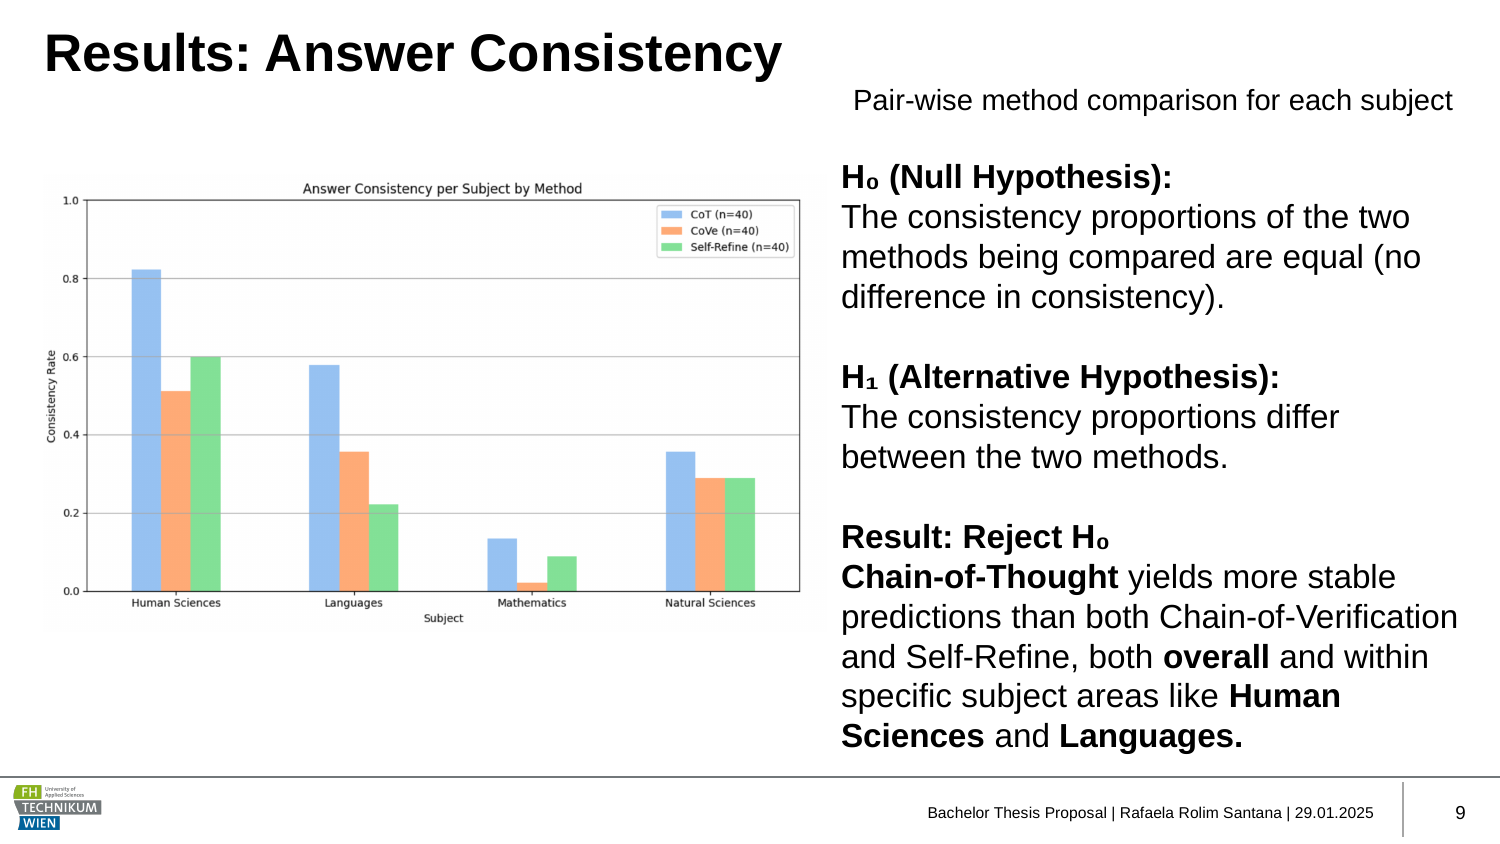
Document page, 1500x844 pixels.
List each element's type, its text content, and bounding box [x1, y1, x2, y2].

text_box Pair-wise method comparison for each subject H₀ (Null Hypothesis): The consistency proportions of the two methods being compared are equal (no difference in consistency). H₁ (Alternative Hypothesis): The consistency proportions differ between the two methods. Result: Reject H₀ Chain-of-Thought yields more stable predictions than both Chain-of-Verification and Self-Refine, both overall and within specific subject areas like Human Sciences and Languages. [826, 73, 1481, 762]
title Results: Answer Consistency [29, 18, 1469, 91]
footer Bachelor Thesis Proposal | Rafaela Rolim Santana | 29.01.2025 [458, 789, 1389, 835]
picture [0, 771, 115, 844]
slide_number 9 [1401, 789, 1481, 835]
picture [43, 174, 827, 632]
